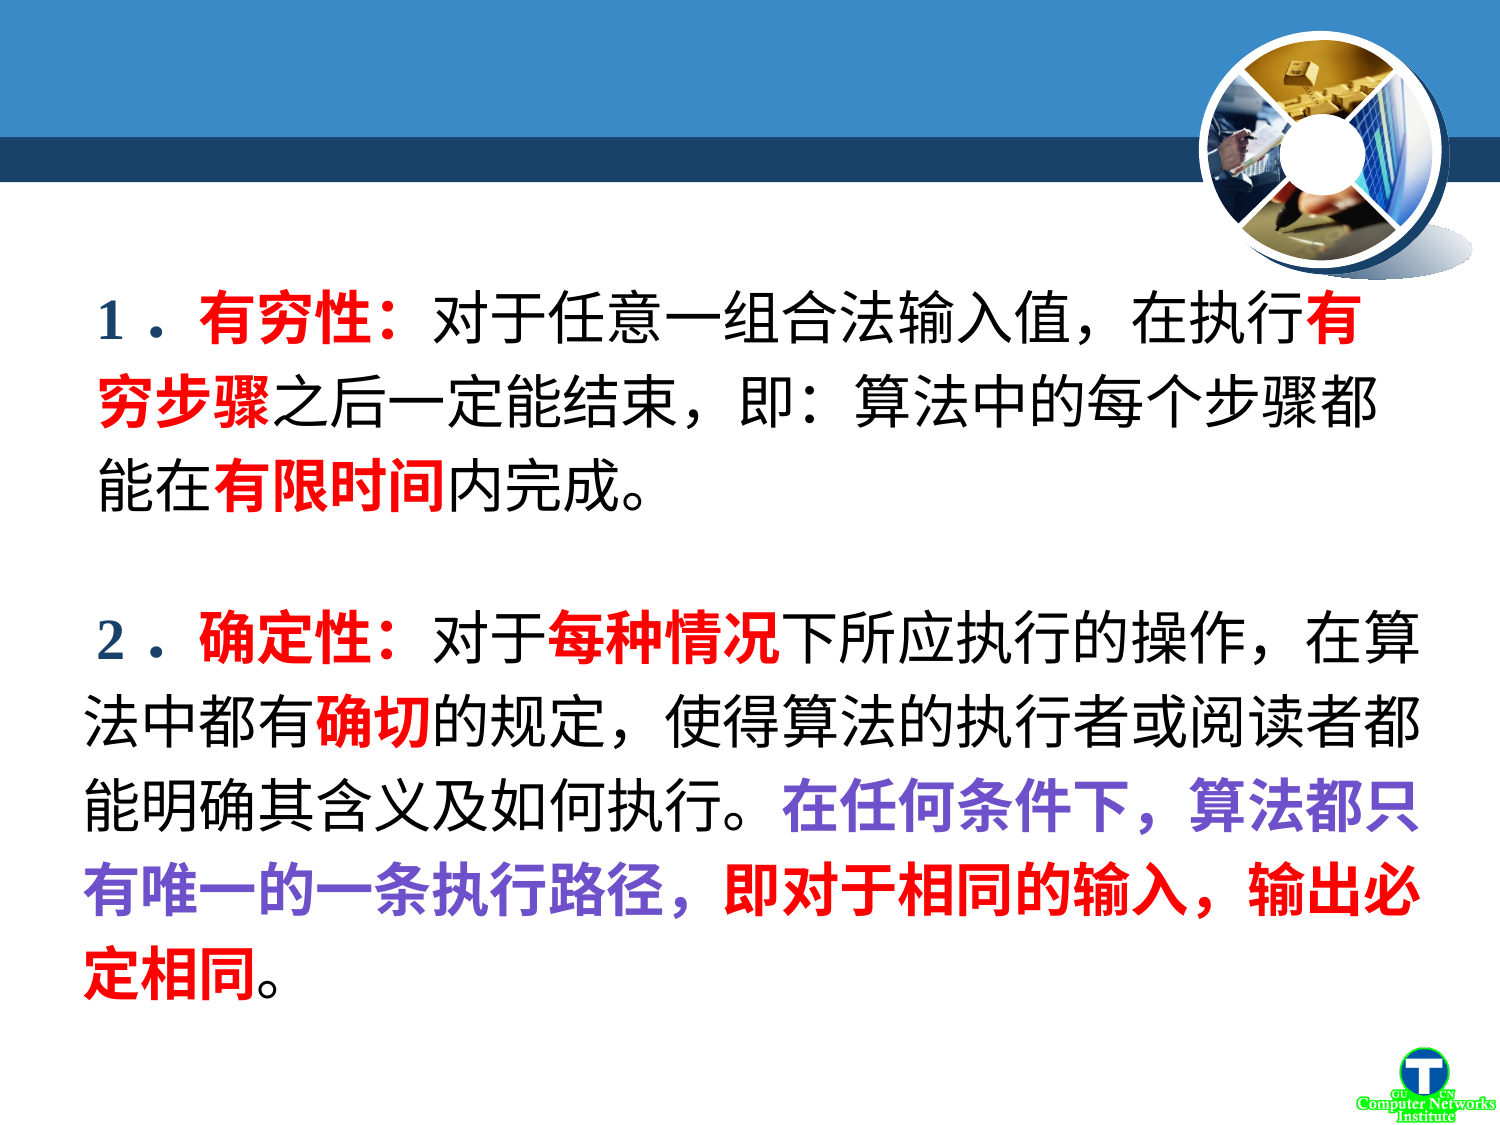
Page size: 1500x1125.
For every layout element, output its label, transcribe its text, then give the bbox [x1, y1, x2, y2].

picture [1354, 1045, 1497, 1125]
picture [1207, 74, 1292, 224]
text_box 1．有穷性：对于任意一组合法输入值，在执行有穷步骤之后一定能结束，即：算法中的每个步骤都能在有限时间内完成。 [82, 260, 1401, 527]
picture [1244, 40, 1394, 122]
picture [1242, 181, 1396, 260]
picture [1349, 73, 1433, 227]
text_box 2．确定性：对于每种情况下所应执行的操作，在算法中都有确切的规定，使得算法的执行者或阅读者都能明确其含义及如何执行。在任何条件下，算法都只有唯一的一条执行路径，即对于相同的输入，输出必定相同。 [67, 579, 1455, 1015]
